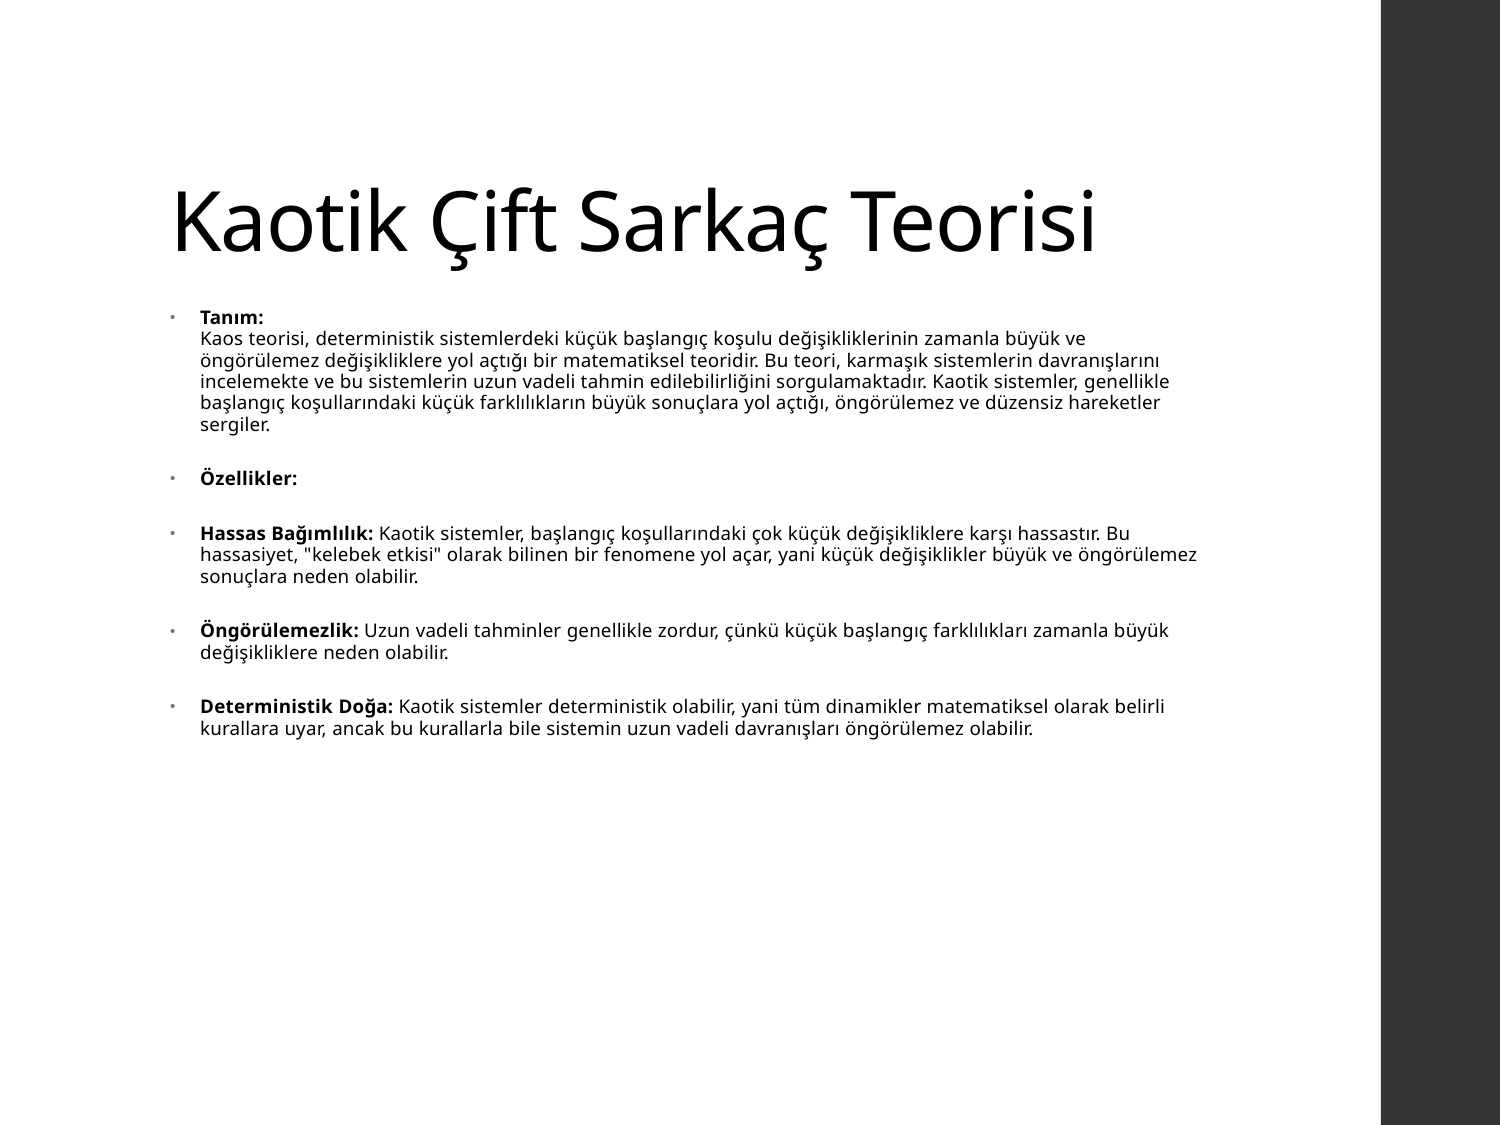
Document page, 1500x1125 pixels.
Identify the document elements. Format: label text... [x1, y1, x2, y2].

title Kaotik Çift Sarkaç Teorisi [155, 60, 1348, 278]
list Tanım: Kaos teorisi, deterministik sistemlerdeki küçük başlangıç koşulu değişikliklerinin zamanla büyük ve öngörülemez değişikliklere yol açtığı bir matematiksel teoridir. Bu teori, karmaşık sistemlerin davranışlarını incelemekte ve bu sistemlerin uzun vadeli tahmin edilebilirliğini sorgulamaktadır. Kaotik sistemler, genellikle başlangıç koşullarındaki küçük farklılıkların büyük sonuçlara yol açtığı, öngörülemez ve düzensiz hareketler sergiler. Özellikler: Hassas Bağımlılık: Kaotik sistemler, başlangıç koşullarındaki çok küçük değişikliklere karşı hassastır. Bu hassasiyet, "kelebek etkisi" olarak bilinen bir fenomene yol açar, yani küçük değişiklikler büyük ve öngörülemez sonuçlara neden olabilir. Öngörülemezlik: Uzun vadeli tahminler genellikle zordur, çünkü küçük başlangıç farklılıkları zamanla büyük değişikliklere neden olabilir. Deterministik Doğa: Kaotik sistemler deterministik olabilir, yani tüm dinamikler matematiksel olarak belirli kurallara uyar, ancak bu kurallarla bile sistemin uzun vadeli davranışları öngörülemez olabilir. [155, 299, 1213, 1014]
